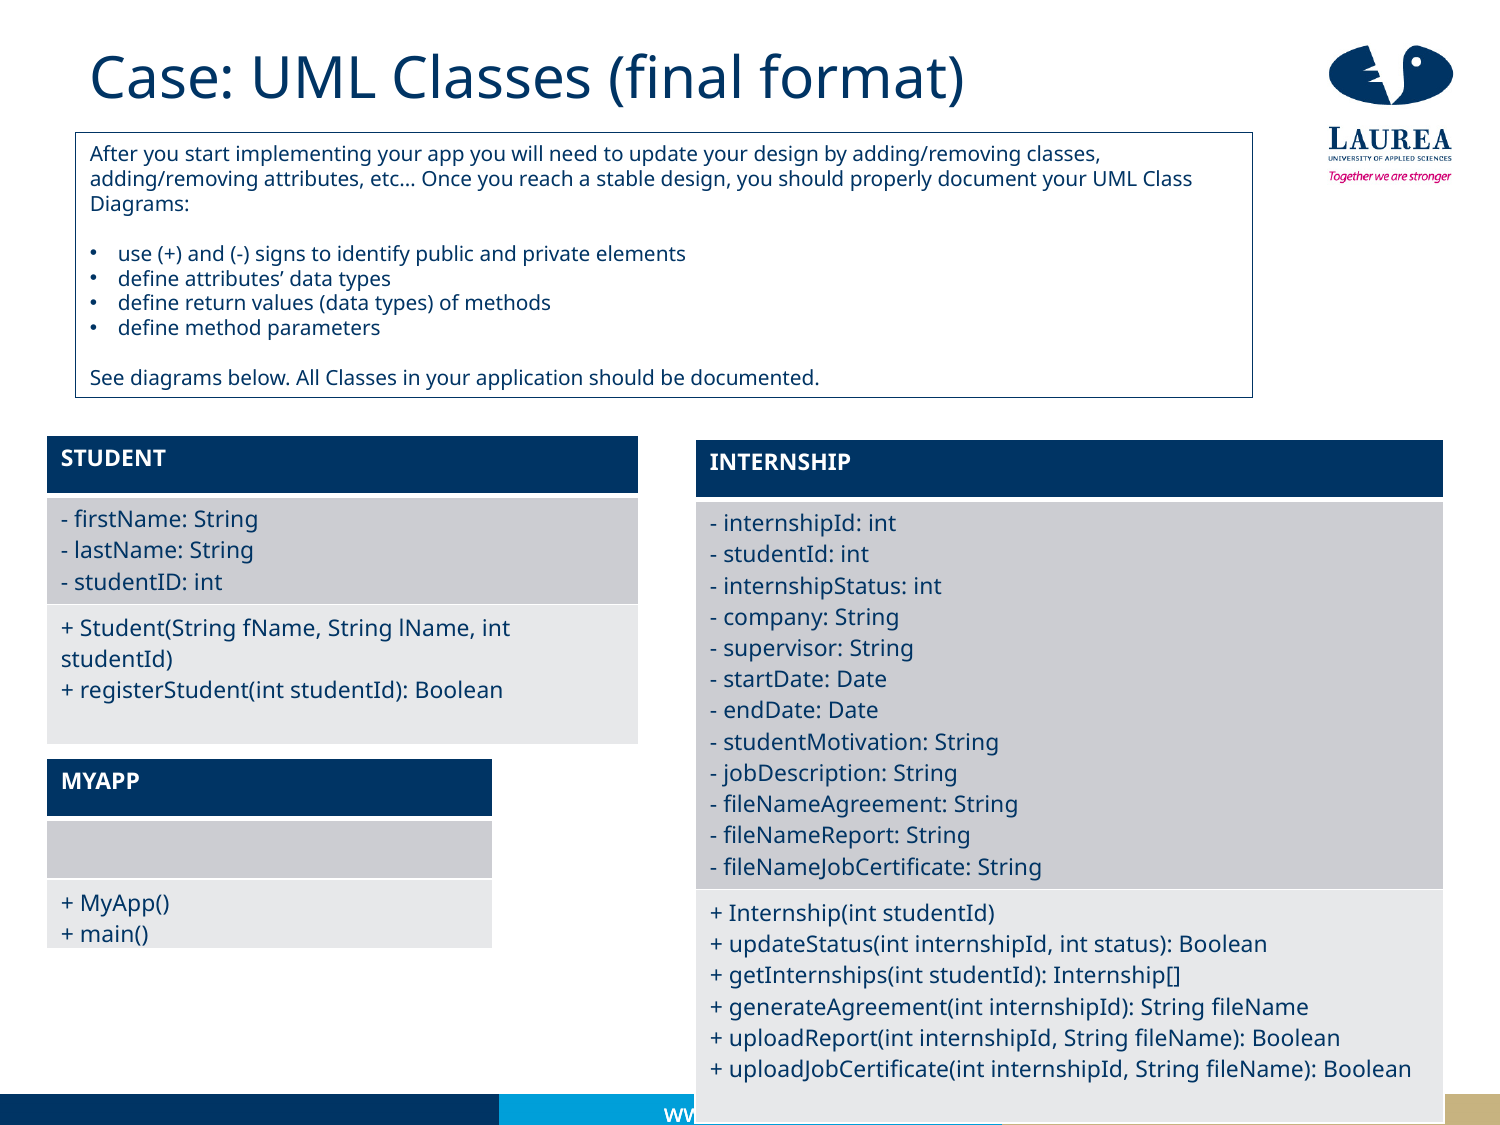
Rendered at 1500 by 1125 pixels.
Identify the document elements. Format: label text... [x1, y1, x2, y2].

table_header STUDENT [47, 436, 638, 493]
table_cell + Internship(int studentId) + updateStatus(int internshipId, int status): Boolean + getInternships(int studentId): Internship[] + generateAgreement(int internshipId): String fileName + uploadReport(int internshipId, String fileName): Boolean + uploadJobCertificate(int internshipId, String fileName): Boolean [696, 890, 1443, 1122]
table_cell + Student(String fName, String lName, int studentId) + registerStudent(int studentId): Boolean [47, 605, 638, 744]
picture [1003, 1094, 1500, 1125]
table_cell - firstName: String - lastName: String - studentID: int [47, 498, 638, 604]
table_cell [47, 821, 492, 878]
text_box After you start implementing your app you will need to update your design by adding/removing classes, adding/removing attributes, etc… Once you reach a stable design, you should properly document your UML Class Diagrams: use (+) and (-) signs to identify public and private elements define attributes’ data types define return values (data types) of methods define method parameters See diagrams below. All Classes in your application should be documented. [75, 132, 1253, 398]
table_header INTERNSHIP [696, 440, 1443, 497]
table_cell - internshipId: int - studentId: int - internshipStatus: int - company: String - supervisor: String - startDate: Date - endDate: Date - studentMotivation: String - jobDescription: String - fileNameAgreement: String - fileNameReport: String - fileNameJobCertificate: String [696, 502, 1443, 889]
picture [0, 1094, 498, 1125]
title Case: UML Classes (final format) [75, 33, 1224, 132]
table_cell + MyApp() + main() [47, 880, 492, 948]
table_header MYAPP [47, 759, 492, 816]
picture [1327, 43, 1454, 186]
